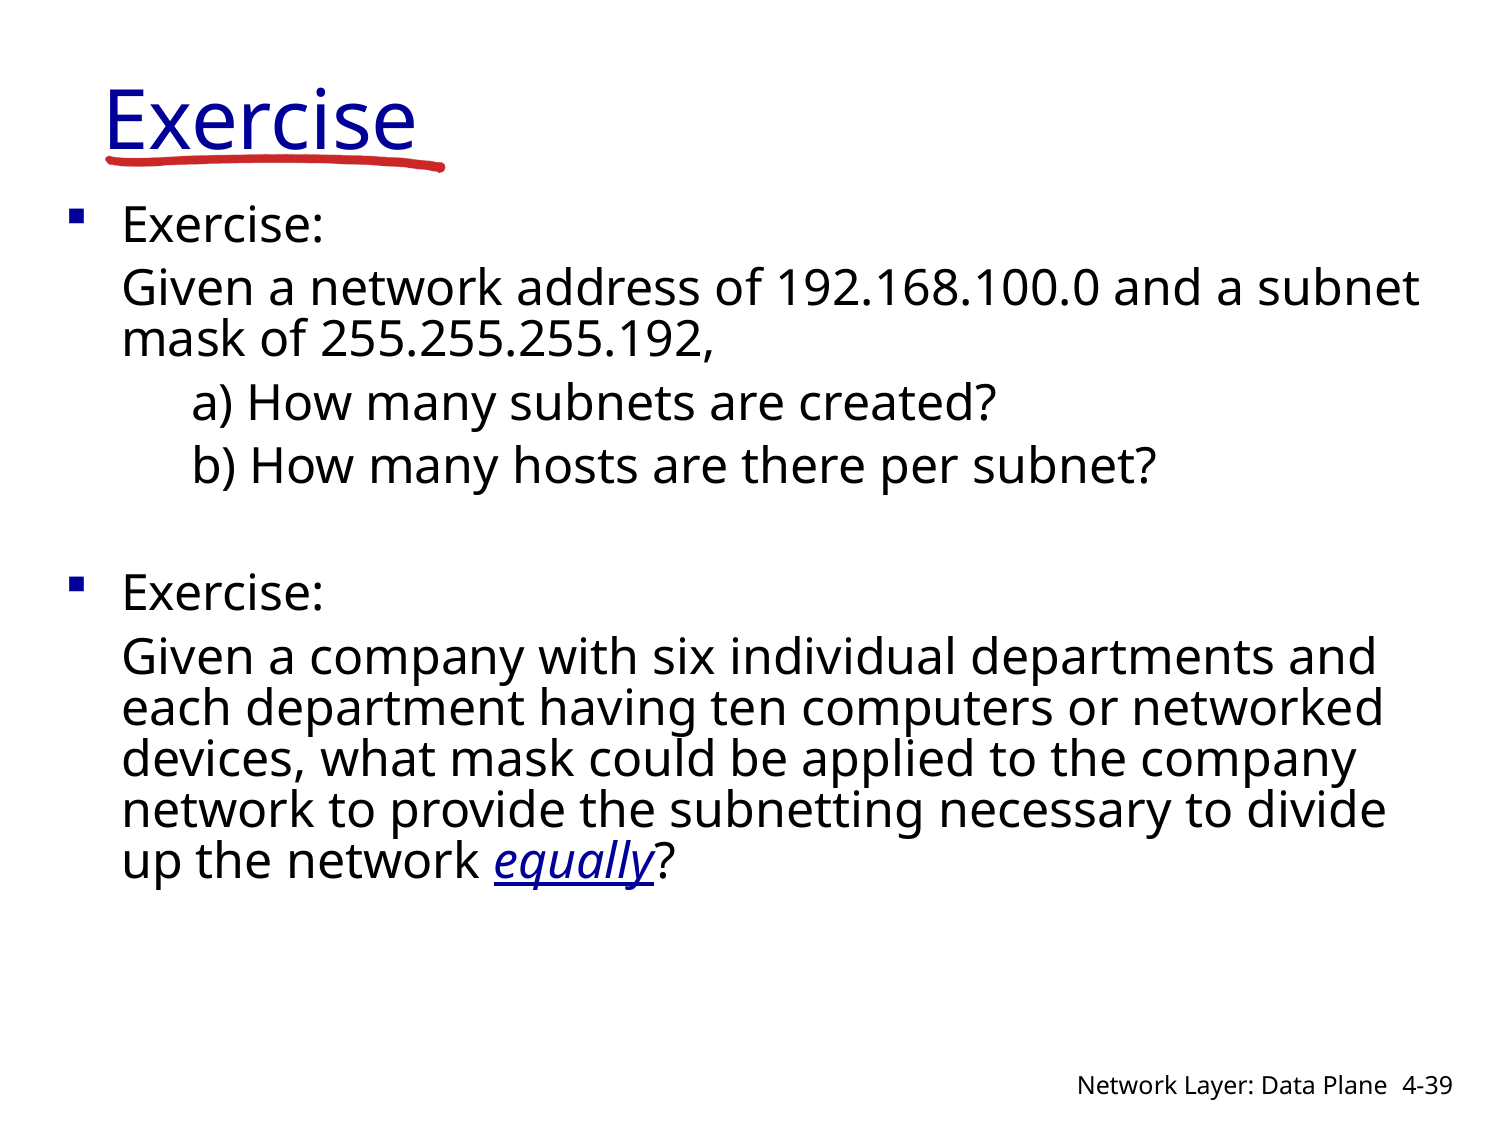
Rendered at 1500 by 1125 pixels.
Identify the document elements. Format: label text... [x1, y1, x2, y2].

footer Network Layer: Data Plane [1045, 1062, 1404, 1102]
list Exercise: Given a network address of 192.168.100.0 and a subnet mask of 255.255.255.192, a) How many subnets are created? b) How many hosts are there per subnet? Exercise: Given a company with six individual departments and each department having ten computers or networked devices, what mask could be applied to the company network to provide the subnetting necessary to divide up the network equally? [50, 194, 1450, 1032]
picture [102, 149, 449, 179]
title Exercise [87, 37, 1363, 194]
slide_number 4-39 [1386, 1061, 1480, 1108]
